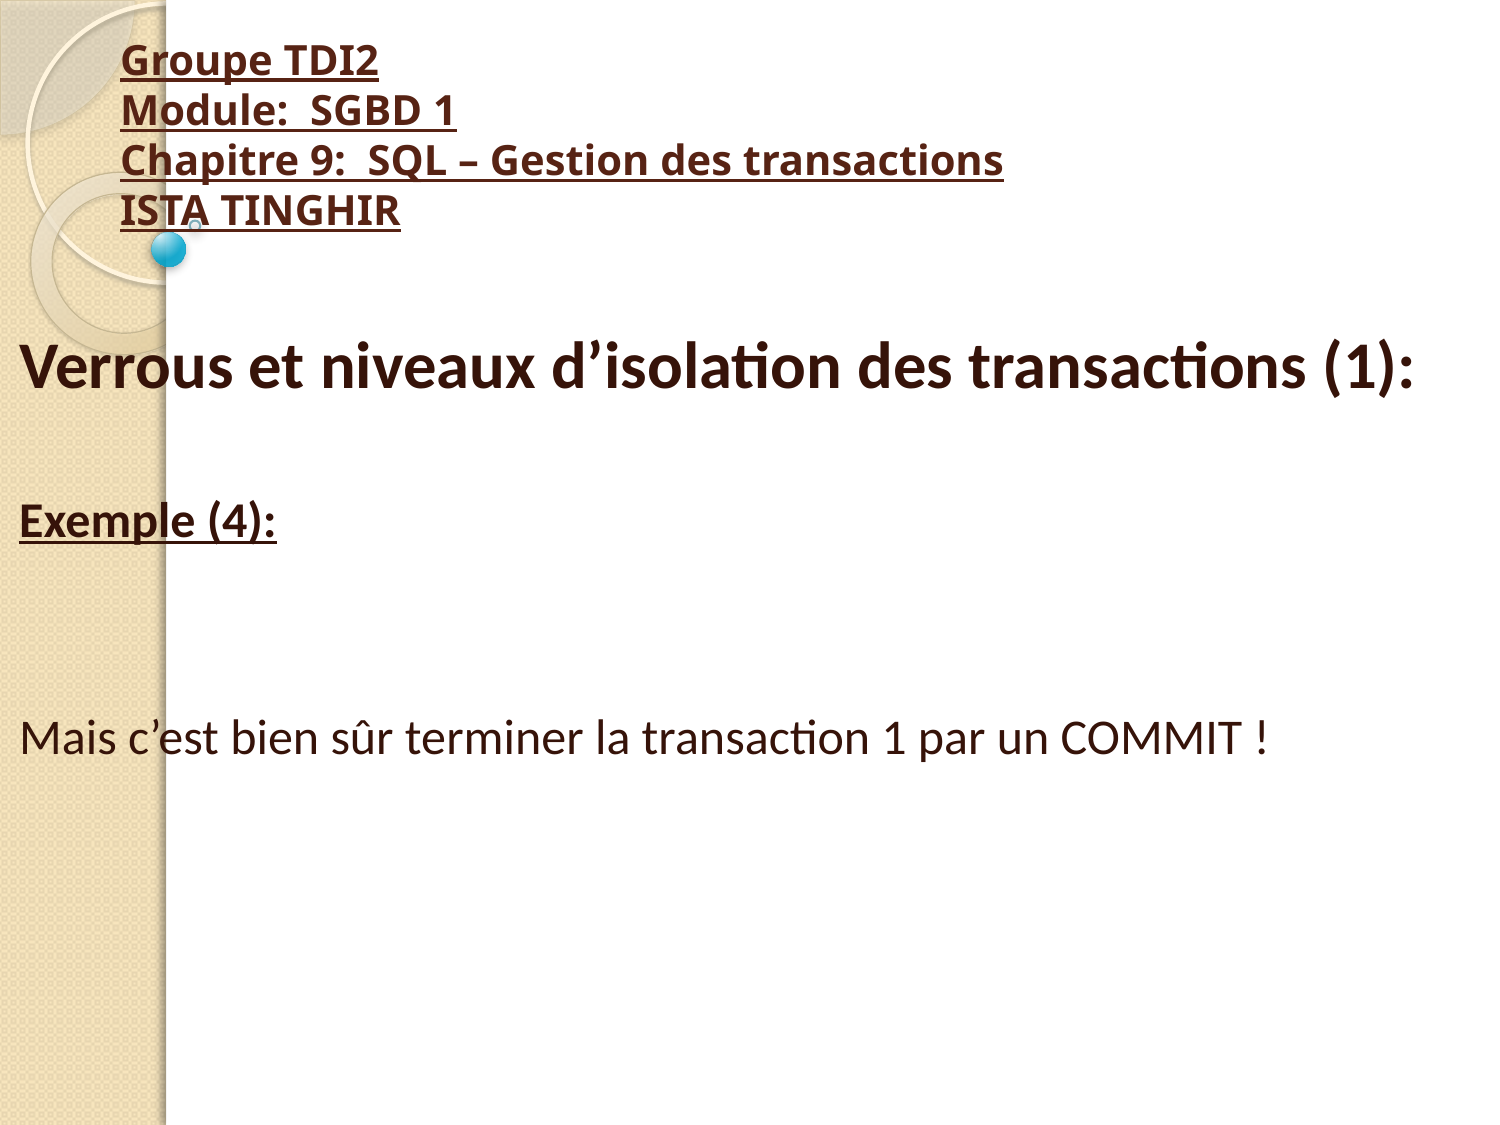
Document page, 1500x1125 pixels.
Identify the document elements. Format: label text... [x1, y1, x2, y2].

subtitle Verrous et niveaux d’isolation des transactions (1): Exemple (4): Mais c’est bien sûr terminer la transaction 1 par un COMMIT ! [0, 269, 1500, 1125]
title Groupe TDI2 Module: SGBD 1 Chapitre 9: SQL – Gestion des transactions ISTA TINGHIR [105, 0, 1381, 242]
